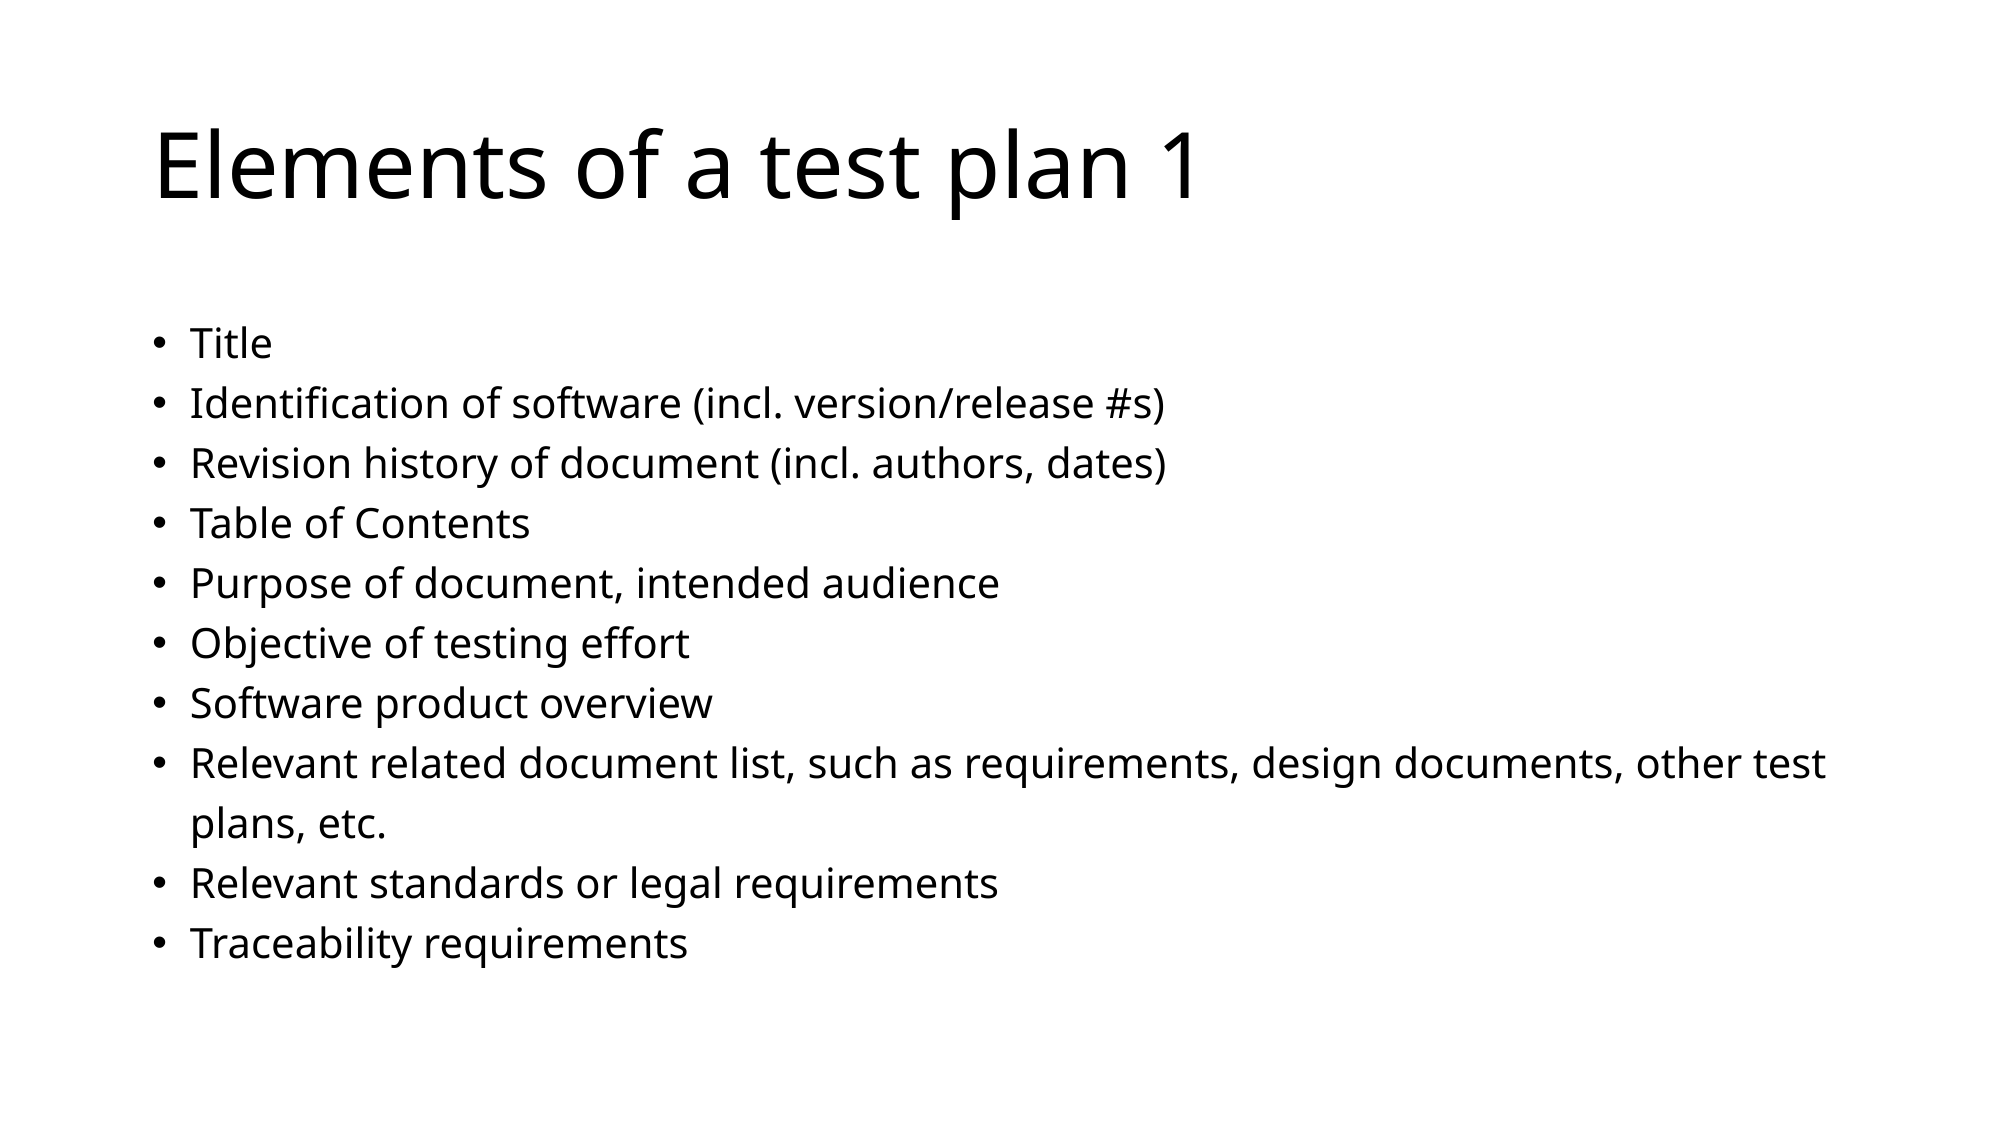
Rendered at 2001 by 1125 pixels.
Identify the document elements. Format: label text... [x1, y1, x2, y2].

title Elements of a test plan 1 [137, 59, 1863, 278]
list Title Identification of software (incl. version/release #s) Revision history of document (incl. authors, dates) Table of Contents Purpose of document, intended audience Objective of testing effort Software product overview Relevant related document list, such as requirements, design documents, other test plans, etc. Relevant standards or legal requirements Traceability requirements [137, 299, 1890, 1014]
